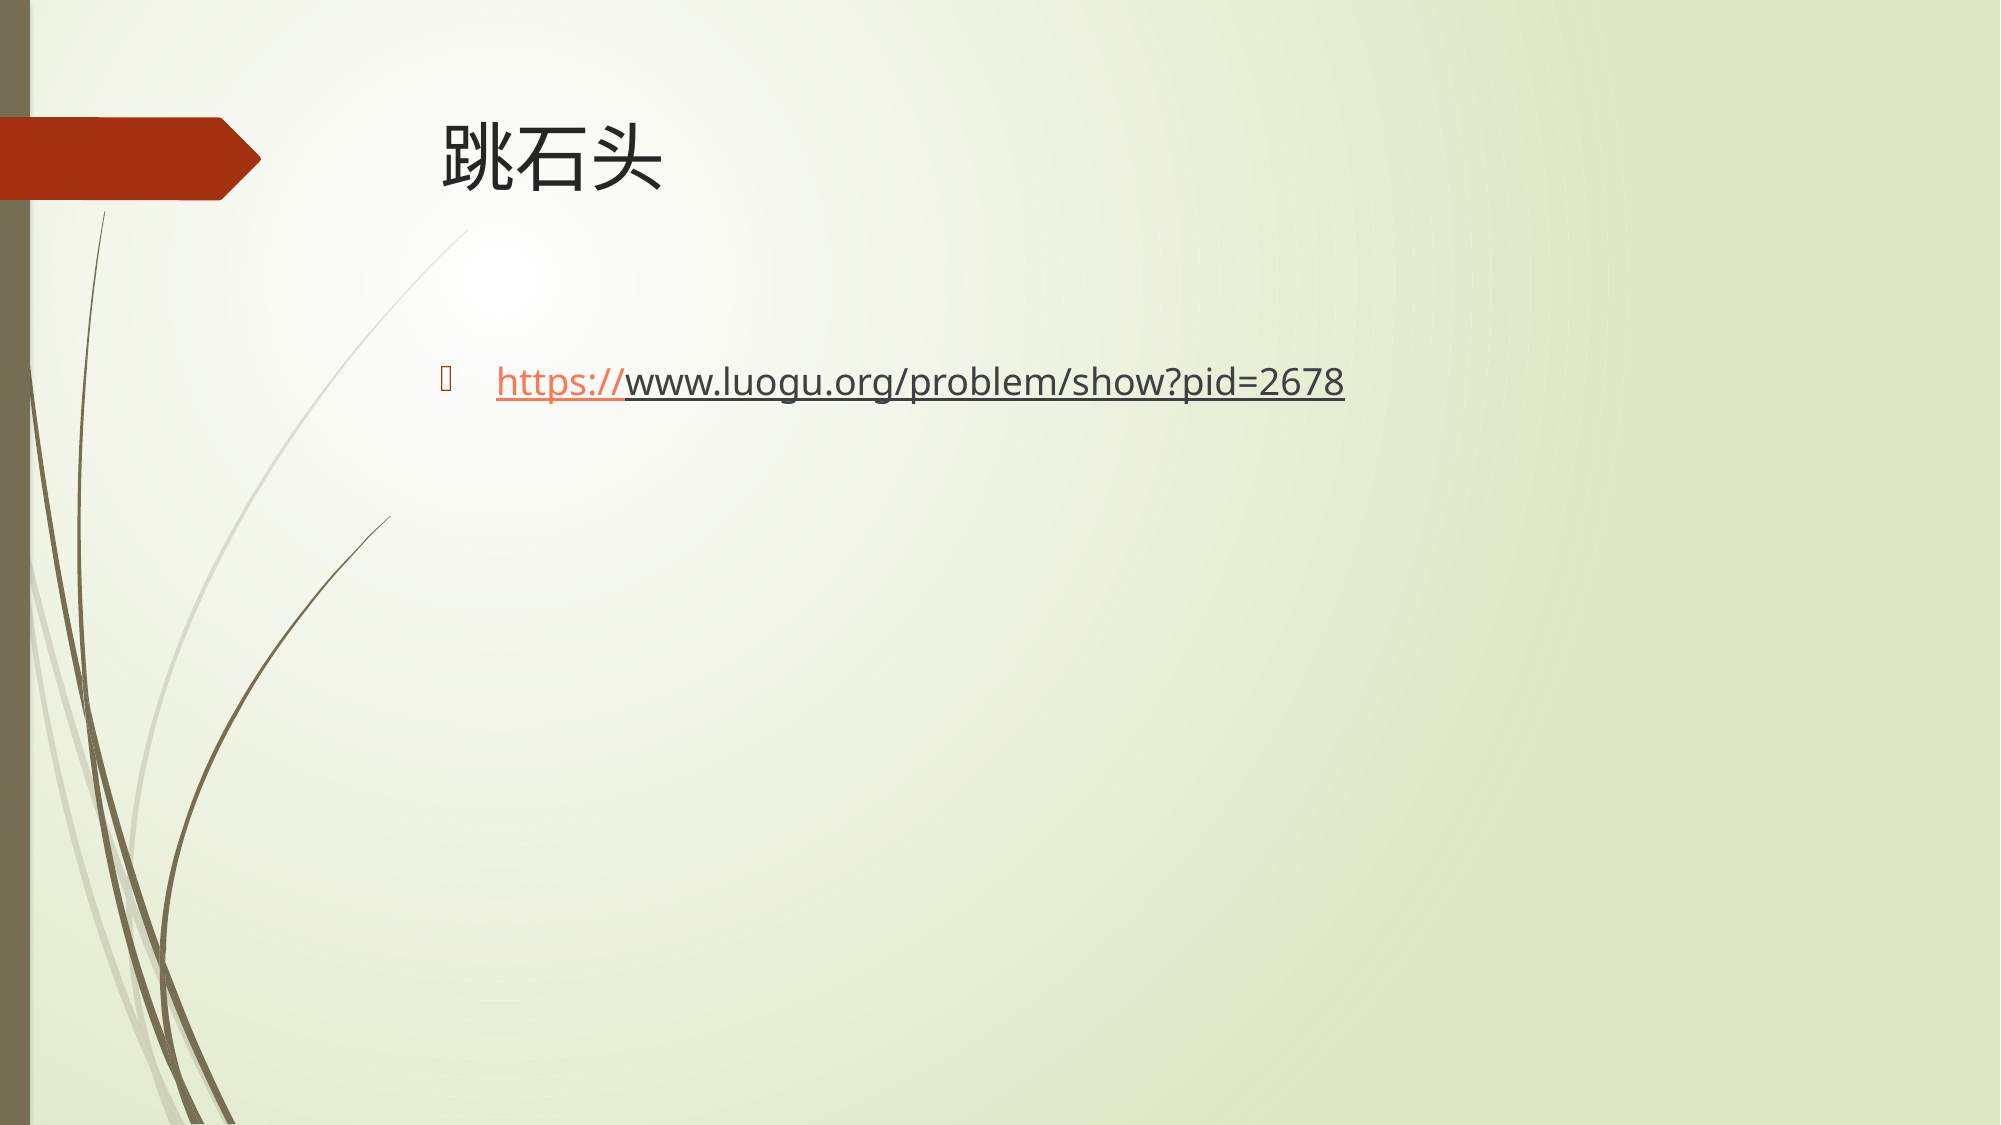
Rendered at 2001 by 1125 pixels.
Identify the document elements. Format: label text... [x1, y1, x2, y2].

title 跳石头 [425, 102, 1888, 313]
list https://www.luogu.org/problem/show?pid=2678 [424, 350, 1888, 970]
